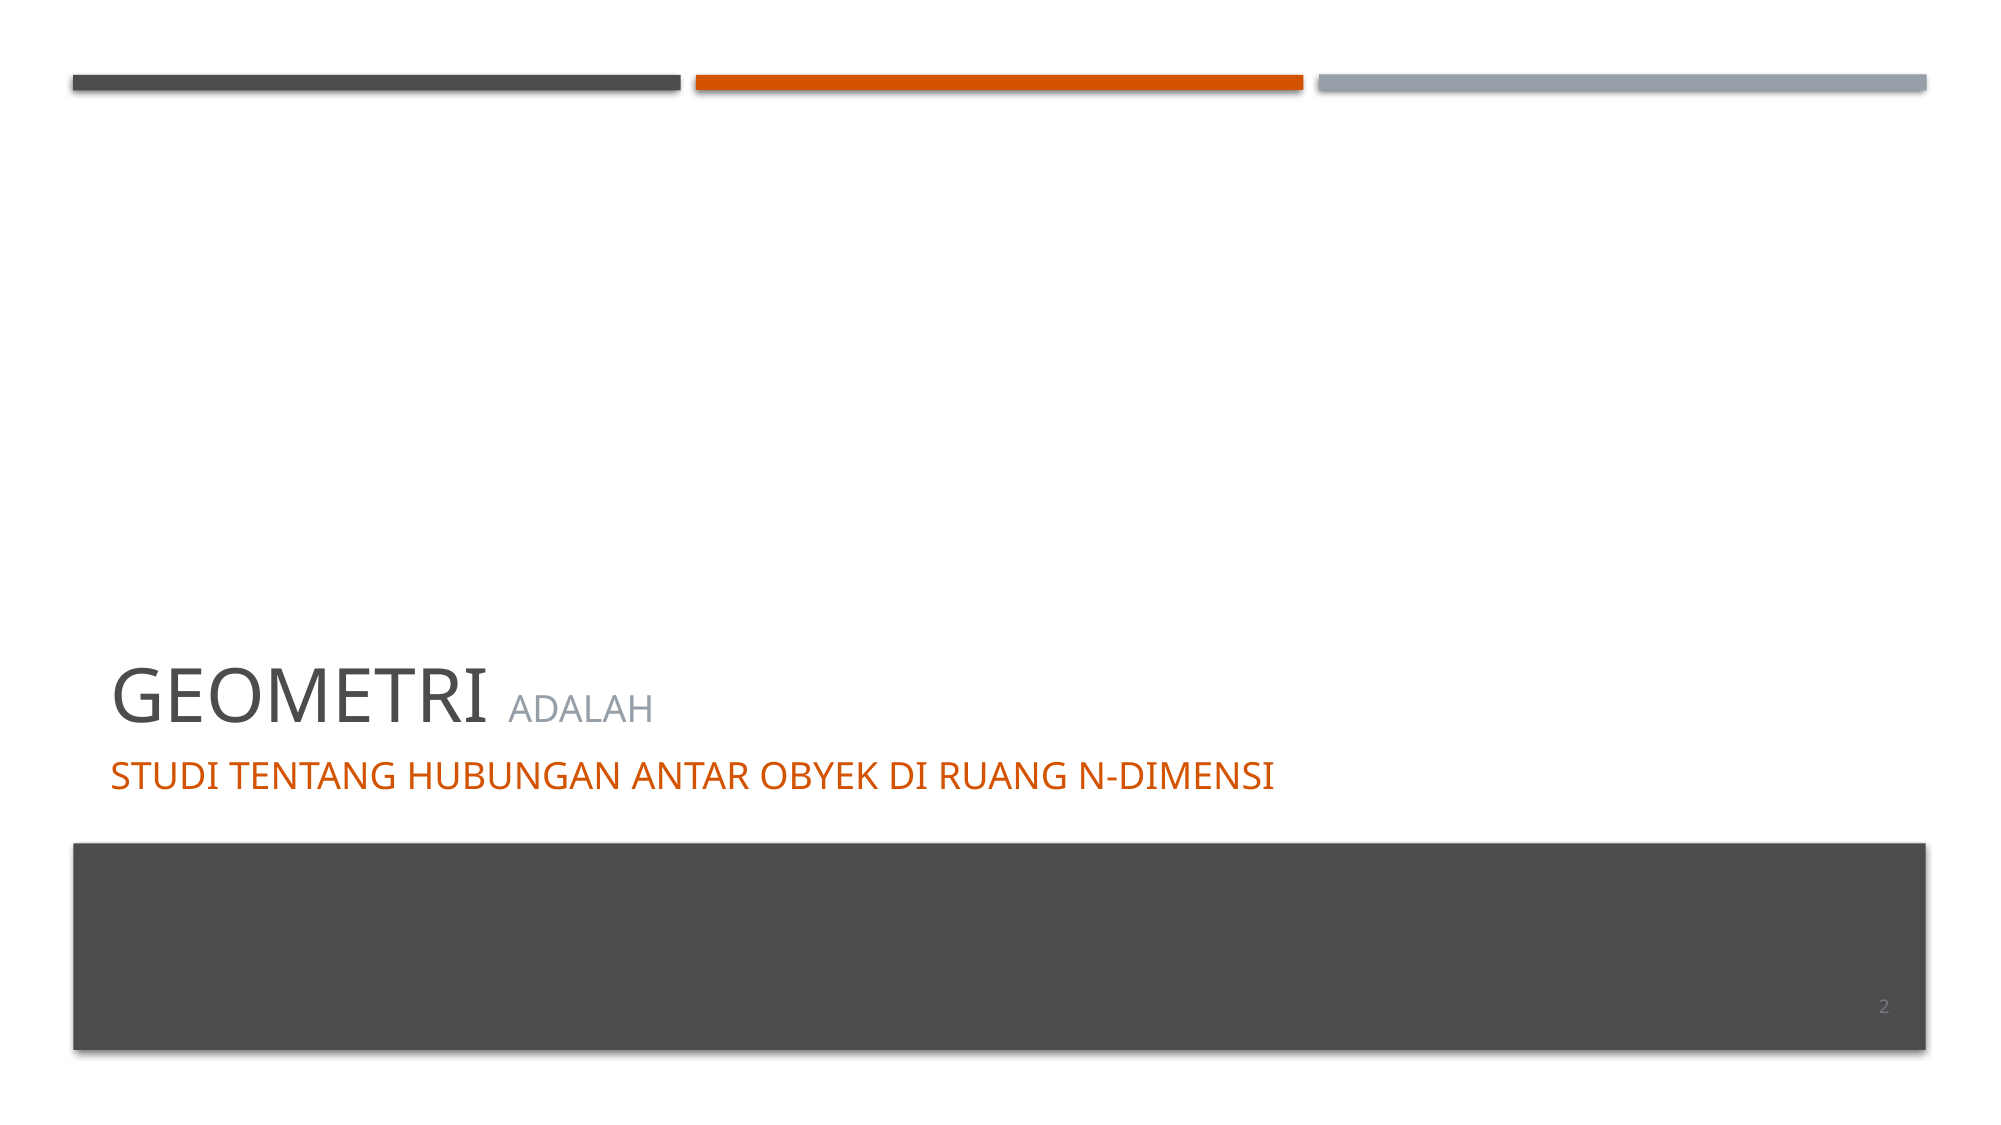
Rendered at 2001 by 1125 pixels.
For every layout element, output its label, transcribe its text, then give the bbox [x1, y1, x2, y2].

list Studi tentang hubungan antar obyek di Ruang N-Dimensi [95, 744, 1905, 844]
title Geometri adalah [95, 499, 1905, 744]
slide_number 2 [1732, 977, 1905, 1037]
